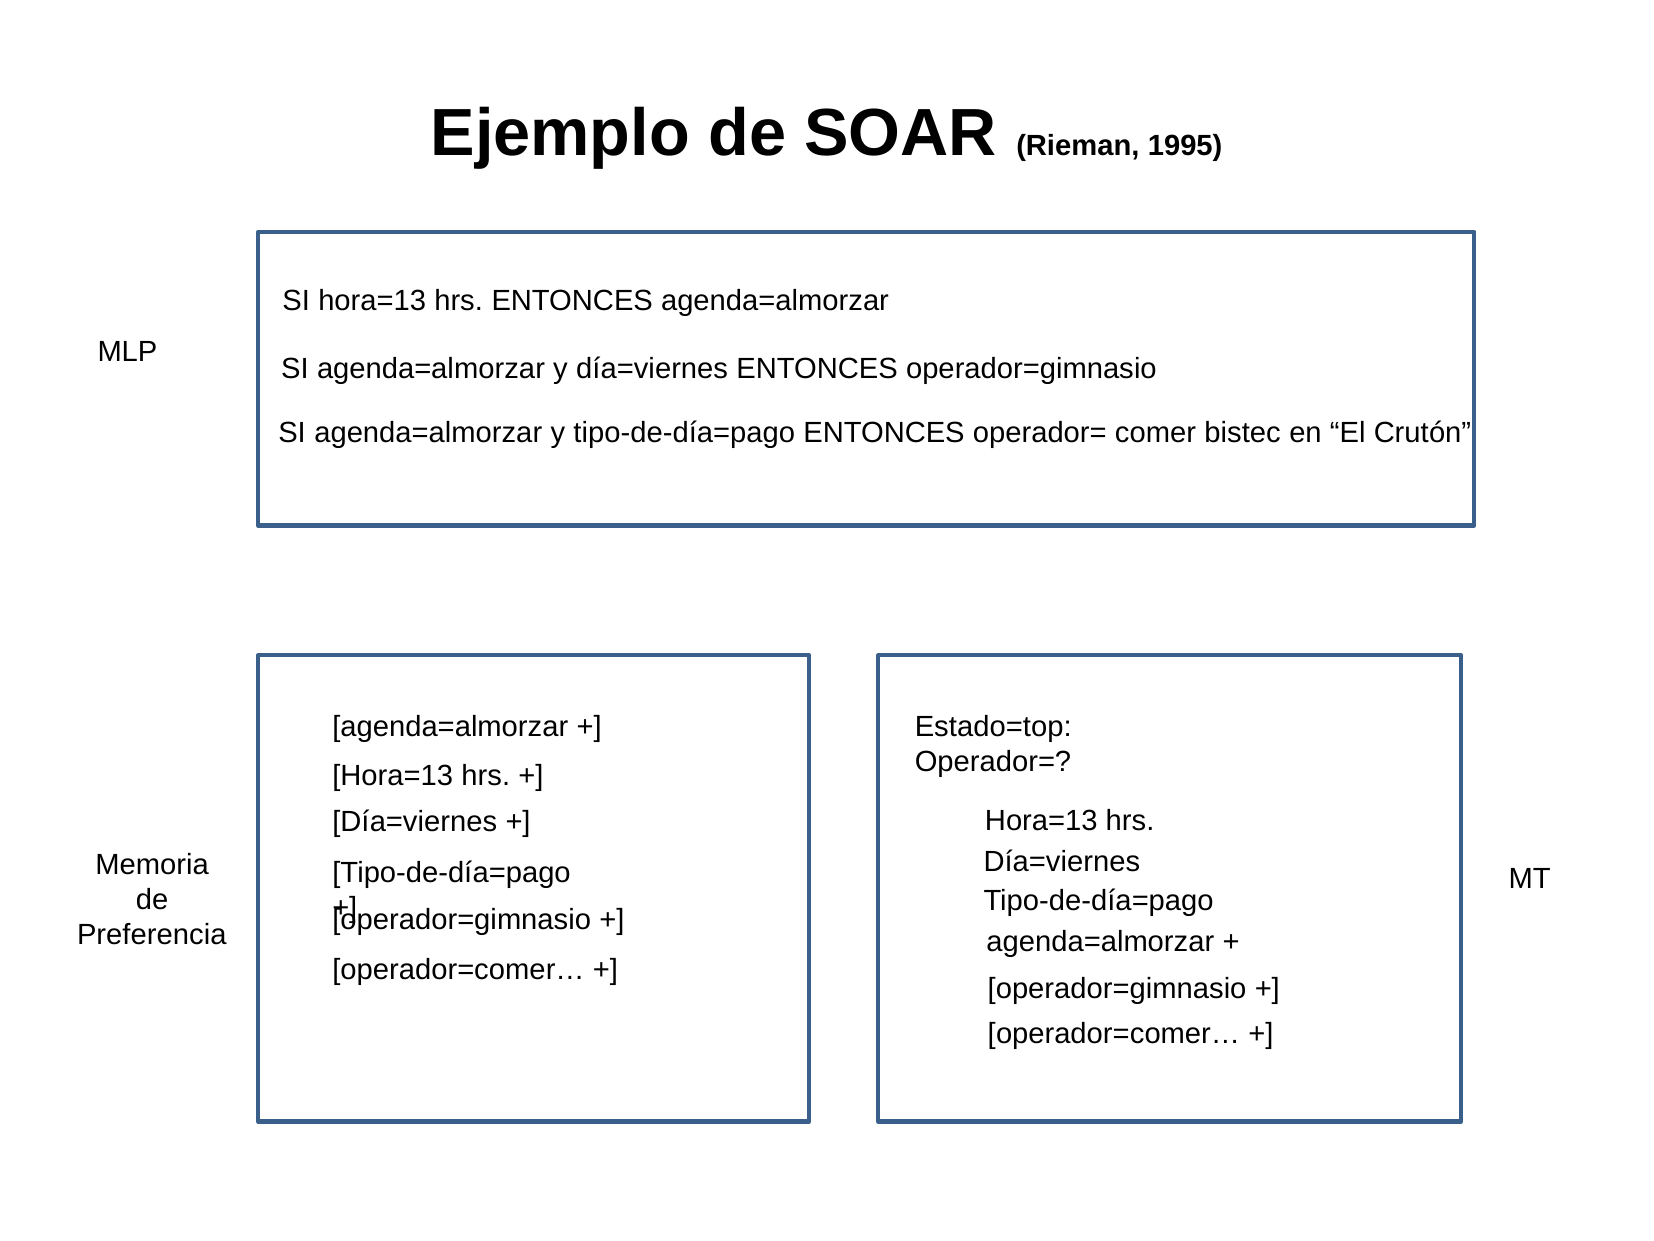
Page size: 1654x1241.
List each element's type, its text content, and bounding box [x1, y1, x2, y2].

text_box SI agenda=almorzar y tipo-de-día=pago ENTONCES operador= comer bistec en “El Crutón” [263, 406, 1494, 457]
text_box Estado=top: Operador=? [899, 700, 1106, 785]
text_box SI agenda=almorzar y día=viernes ENTONCES operador=gimnasio [266, 341, 1180, 392]
title Ejemplo de SOAR (Rieman, 1995) [82, 24, 1571, 232]
text_box Hora=13 hrs. [970, 793, 1191, 844]
text_box [operador=comer… +] [317, 942, 795, 993]
text_box Día=viernes [968, 835, 1175, 874]
text_box [operador=gimnasio +] [972, 961, 1304, 1006]
text_box [operador=gimnasio +] [317, 893, 642, 942]
text_box agenda=almorzar + [971, 915, 1271, 965]
text_box [Hora=13 hrs. +] [317, 748, 611, 799]
text_box [256, 653, 811, 1124]
text_box MLP [82, 324, 219, 375]
text_box Memoria de Preferencia [60, 837, 244, 958]
text_box SI hora=13 hrs. ENTONCES agenda=almorzar [267, 274, 1106, 324]
text_box [agenda=almorzar +] [317, 700, 715, 750]
text_box MT [1494, 851, 1631, 902]
text_box Tipo-de-día=pago [968, 874, 1276, 924]
text_box [operador=comer… +] [972, 1006, 1465, 1057]
text_box [256, 230, 1476, 528]
text_box [Día=viernes +] [317, 794, 598, 845]
text_box [Tipo-de-día=pago +] [317, 846, 619, 893]
text_box [876, 653, 1463, 1124]
